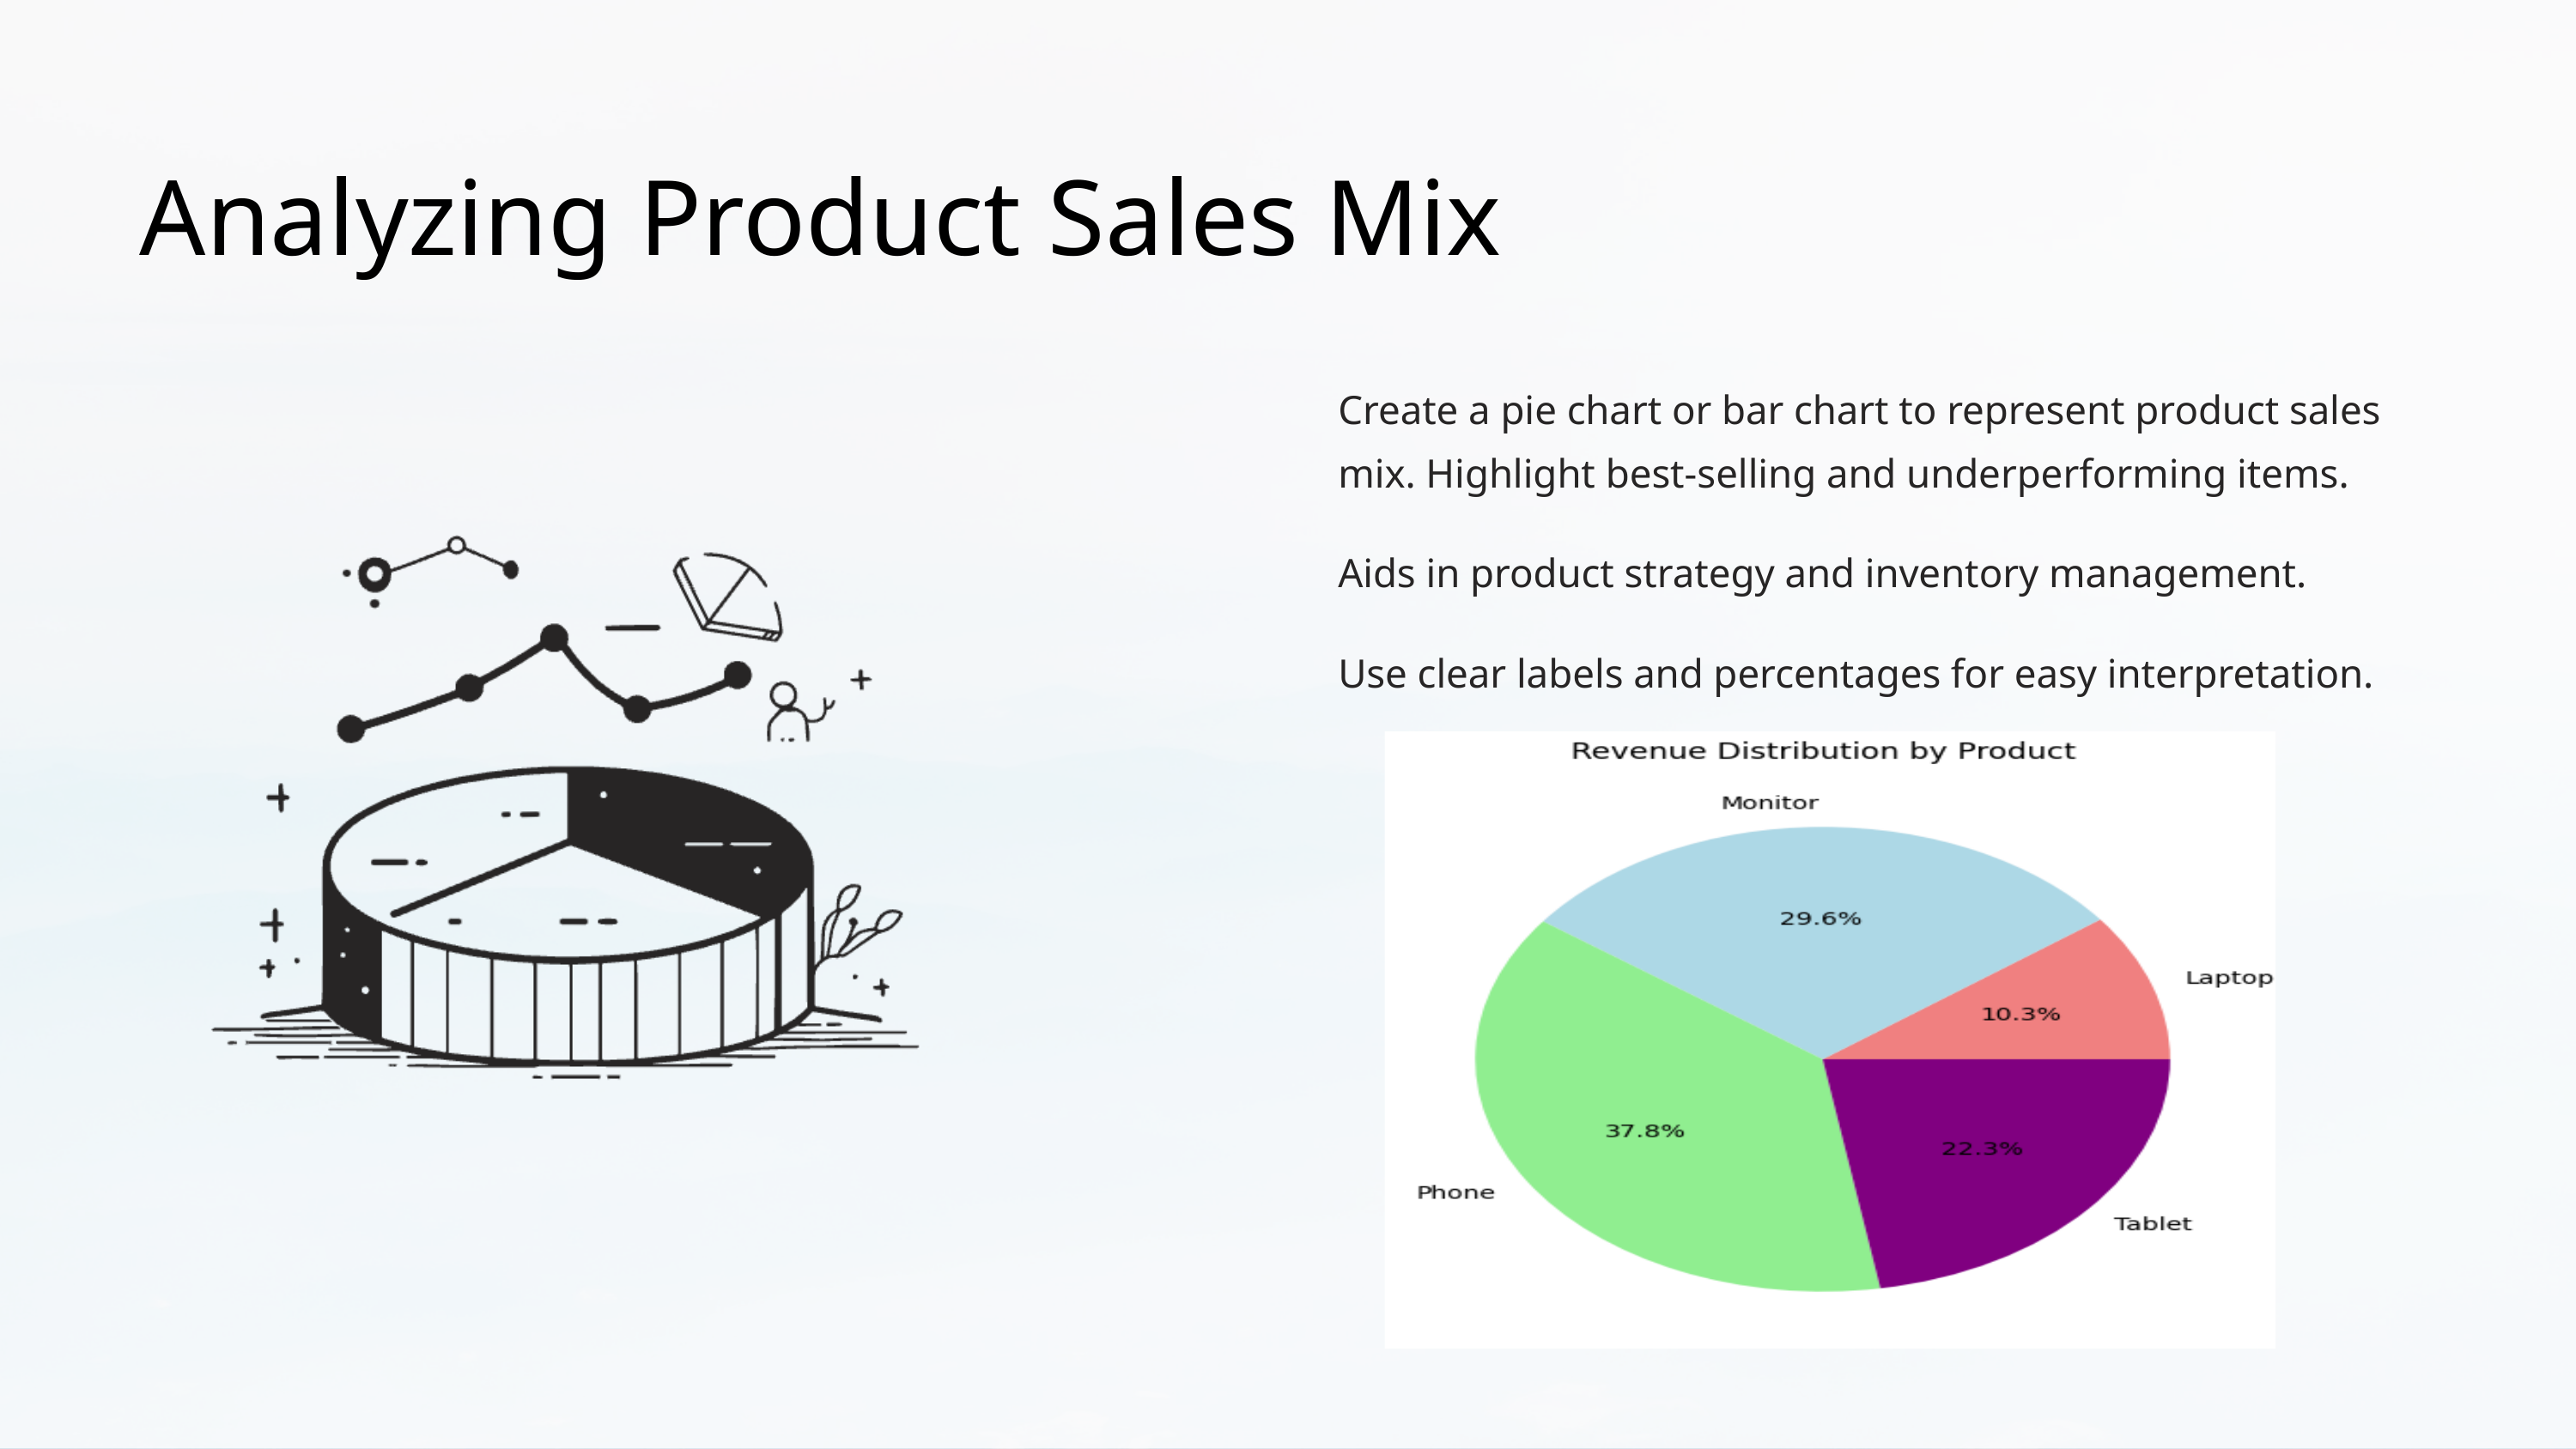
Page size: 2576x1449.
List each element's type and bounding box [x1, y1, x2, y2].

text_box [1338, 541, 2438, 606]
text_box [139, 150, 1505, 282]
picture [1384, 731, 2276, 1349]
text_box [0, 0, 2576, 1449]
text_box [1338, 377, 2438, 506]
text_box [1338, 640, 2438, 706]
